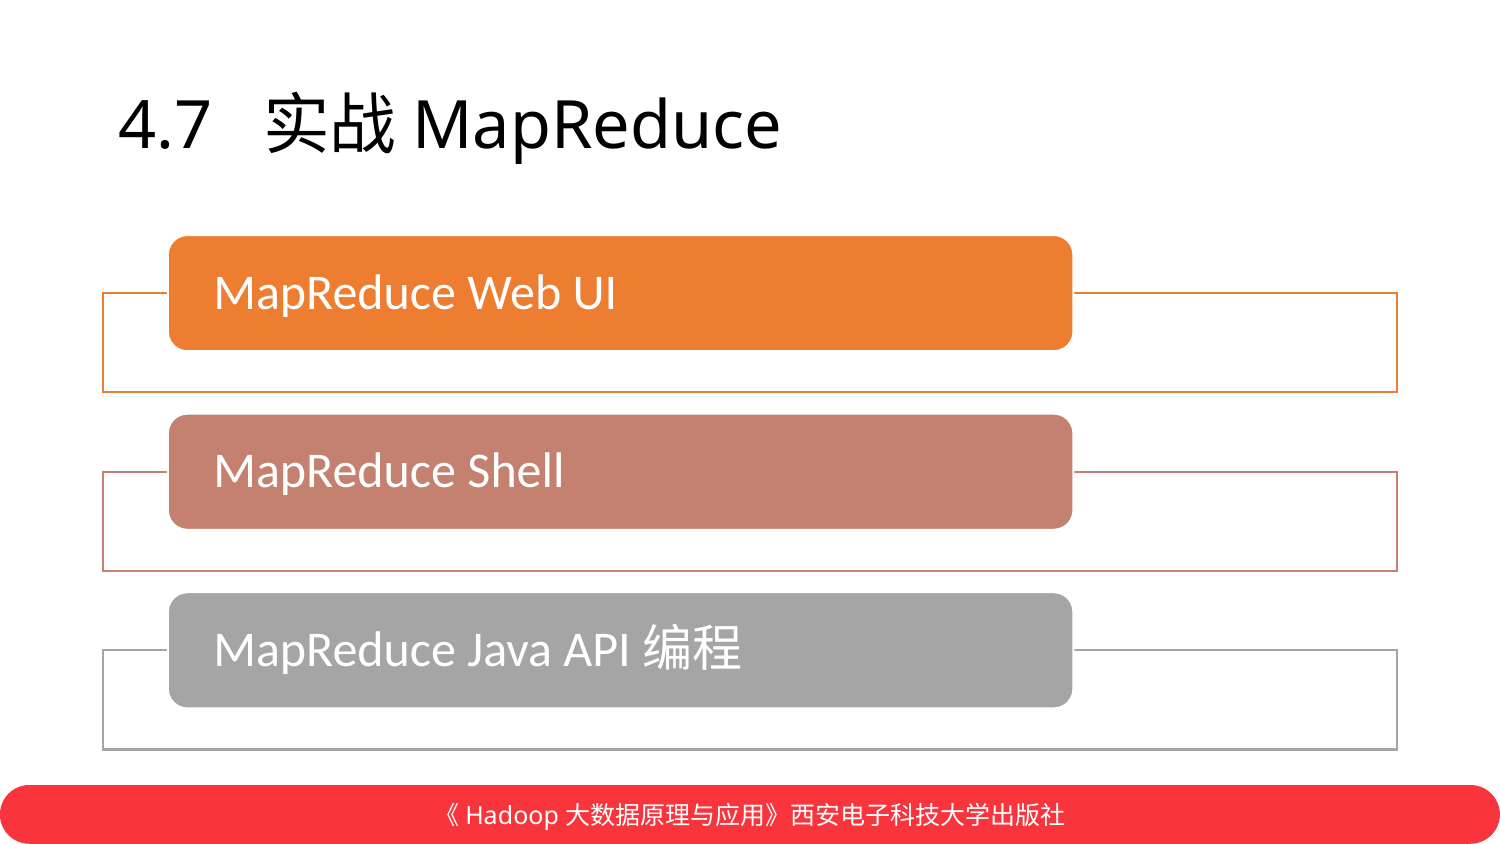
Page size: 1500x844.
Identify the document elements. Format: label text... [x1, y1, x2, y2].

title 4.7 实战MapReduce [103, 44, 1397, 208]
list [103, 224, 1397, 760]
